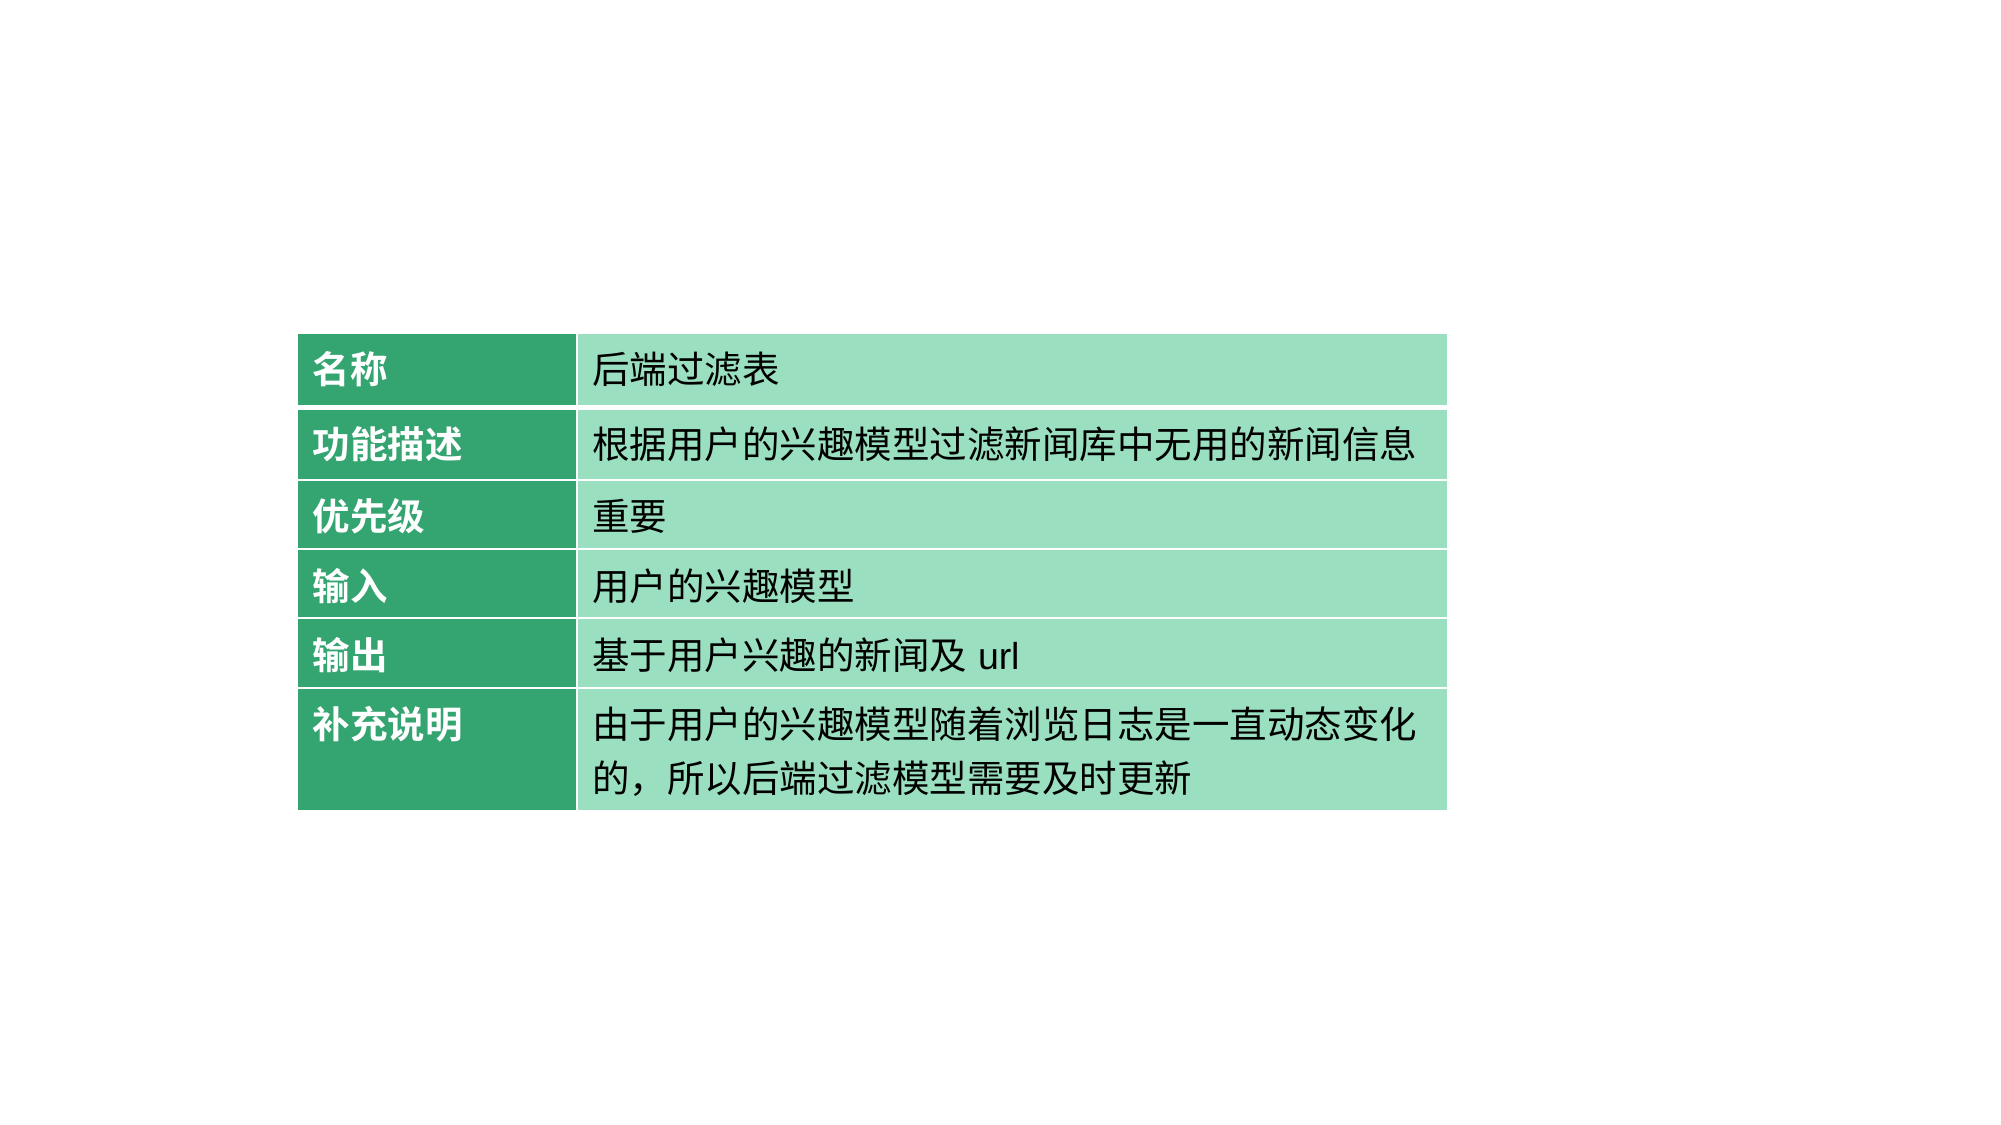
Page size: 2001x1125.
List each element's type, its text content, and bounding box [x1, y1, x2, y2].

table_cell 输入 [298, 550, 576, 617]
table_cell 重要 [578, 481, 1447, 548]
table_cell 基于用户兴趣的新闻及url [578, 619, 1447, 687]
table_cell 根据用户的兴趣模型过滤新闻库中无用的新闻信息 [578, 410, 1447, 479]
table_cell 功能描述 [298, 410, 576, 479]
table_header 后端过滤表 [578, 334, 1447, 405]
table_cell 优先级 [298, 481, 576, 548]
table_cell 由于用户的兴趣模型随着浏览日志是一直动态变化的，所以后端过滤模型需要及时更新 [578, 689, 1447, 810]
table_cell 输出 [298, 619, 576, 687]
table_cell 用户的兴趣模型 [578, 550, 1447, 617]
table_header 名称 [298, 334, 576, 405]
table_cell 补充说明 [298, 689, 576, 810]
